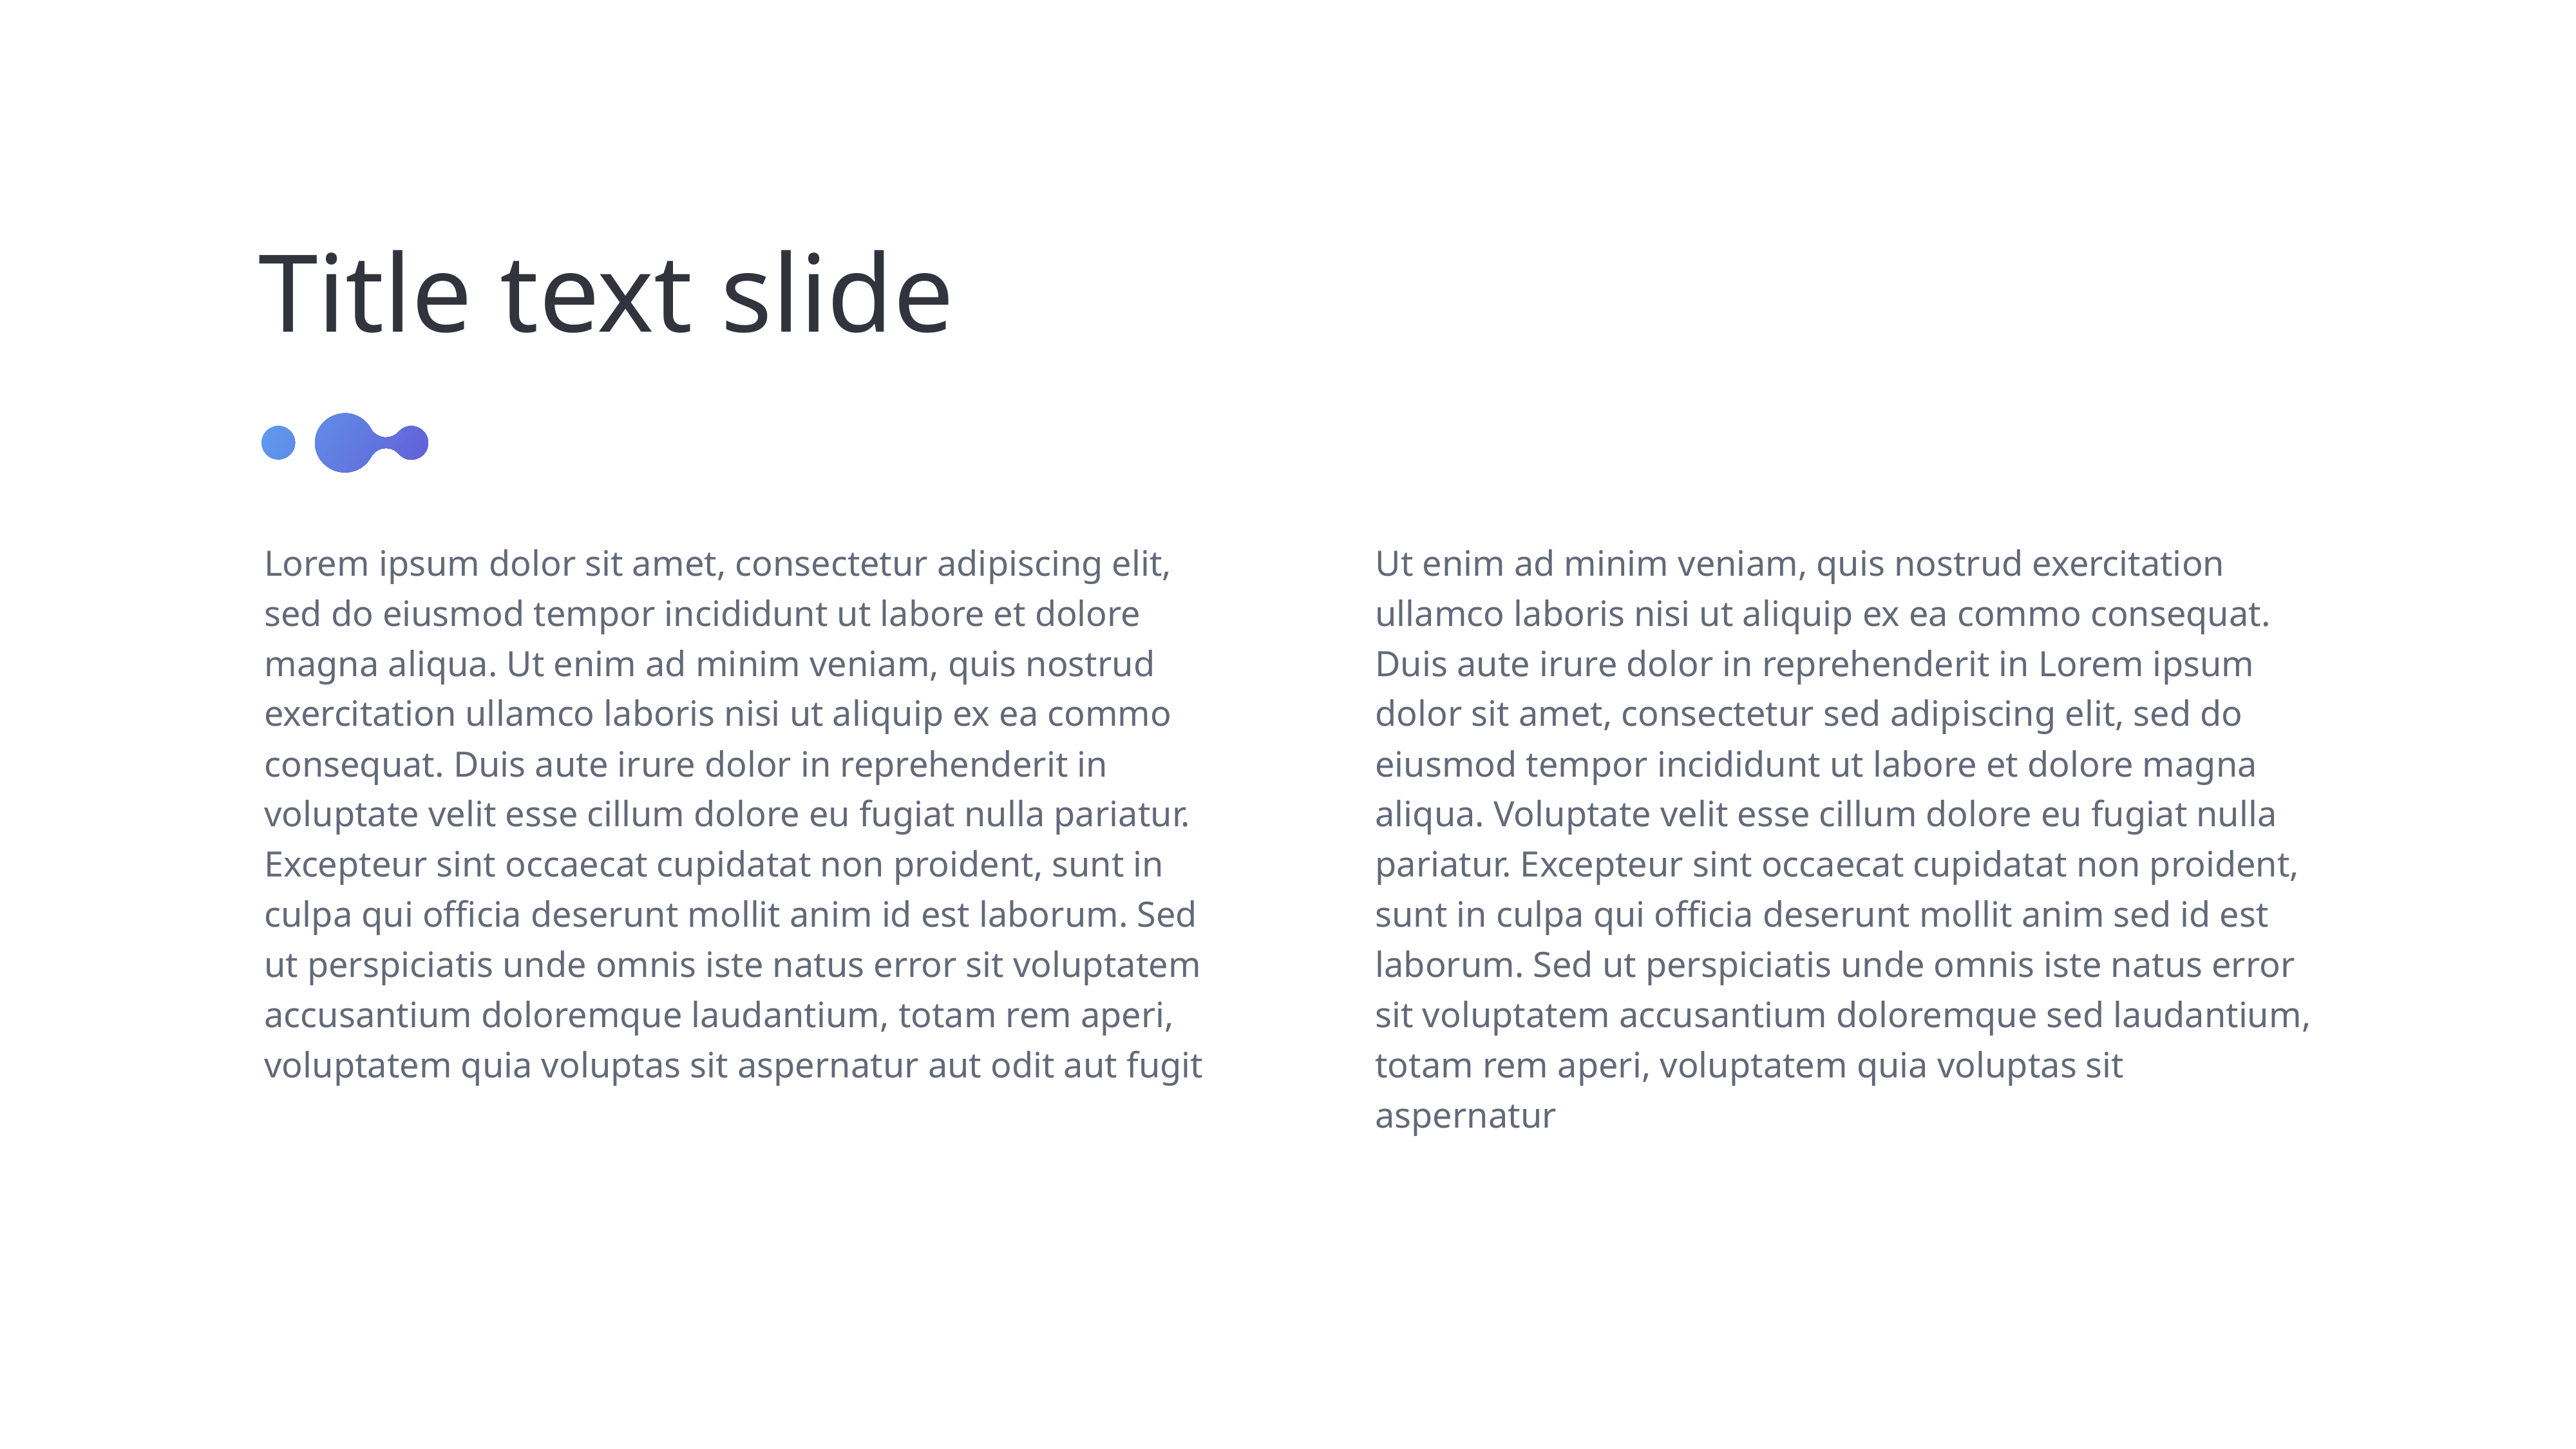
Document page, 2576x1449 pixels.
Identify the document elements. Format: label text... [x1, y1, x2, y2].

text_box Lorem ipsum dolor sit amet, consectetur adipiscing elit, sed do eiusmod tempor incididunt ut labore et dolore magna aliqua. Ut enim ad minim veniam, quis nostrud exercitation ullamco laboris nisi ut aliquip ex ea commo consequat. Duis aute irure dolor in reprehenderit in voluptate velit esse cillum dolore eu fugiat nulla pariatur. Excepteur sint occaecat cupidatat non proident, sunt in culpa qui officia deserunt mollit anim id est laborum. Sed ut perspiciatis unde omnis iste natus error sit voluptatem accusantium doloremque laudantium, totam rem aperi, voluptatem quia voluptas sit aspernatur aut odit aut fugit [259, 527, 1210, 1090]
text_box Ut enim ad minim veniam, quis nostrud exercitation ullamco laboris nisi ut aliquip ex ea commo consequat. Duis aute irure dolor in reprehenderit in Lorem ipsum dolor sit amet, consectetur sed adipiscing elit, sed do eiusmod tempor incididunt ut labore et dolore magna aliqua. Voluptate velit esse cillum dolore eu fugiat nulla pariatur. Excepteur sint occaecat cupidatat non proident, sunt in culpa qui officia deserunt mollit anim sed id est laborum. Sed ut perspiciatis unde omnis iste natus error sit voluptatem accusantium doloremque sed laudantium, totam rem aperi, voluptatem quia voluptas sit aspernatur [1370, 527, 2321, 1141]
text_box Title text slide [252, 219, 1216, 359]
text_box [315, 413, 428, 473]
text_box [261, 426, 296, 460]
